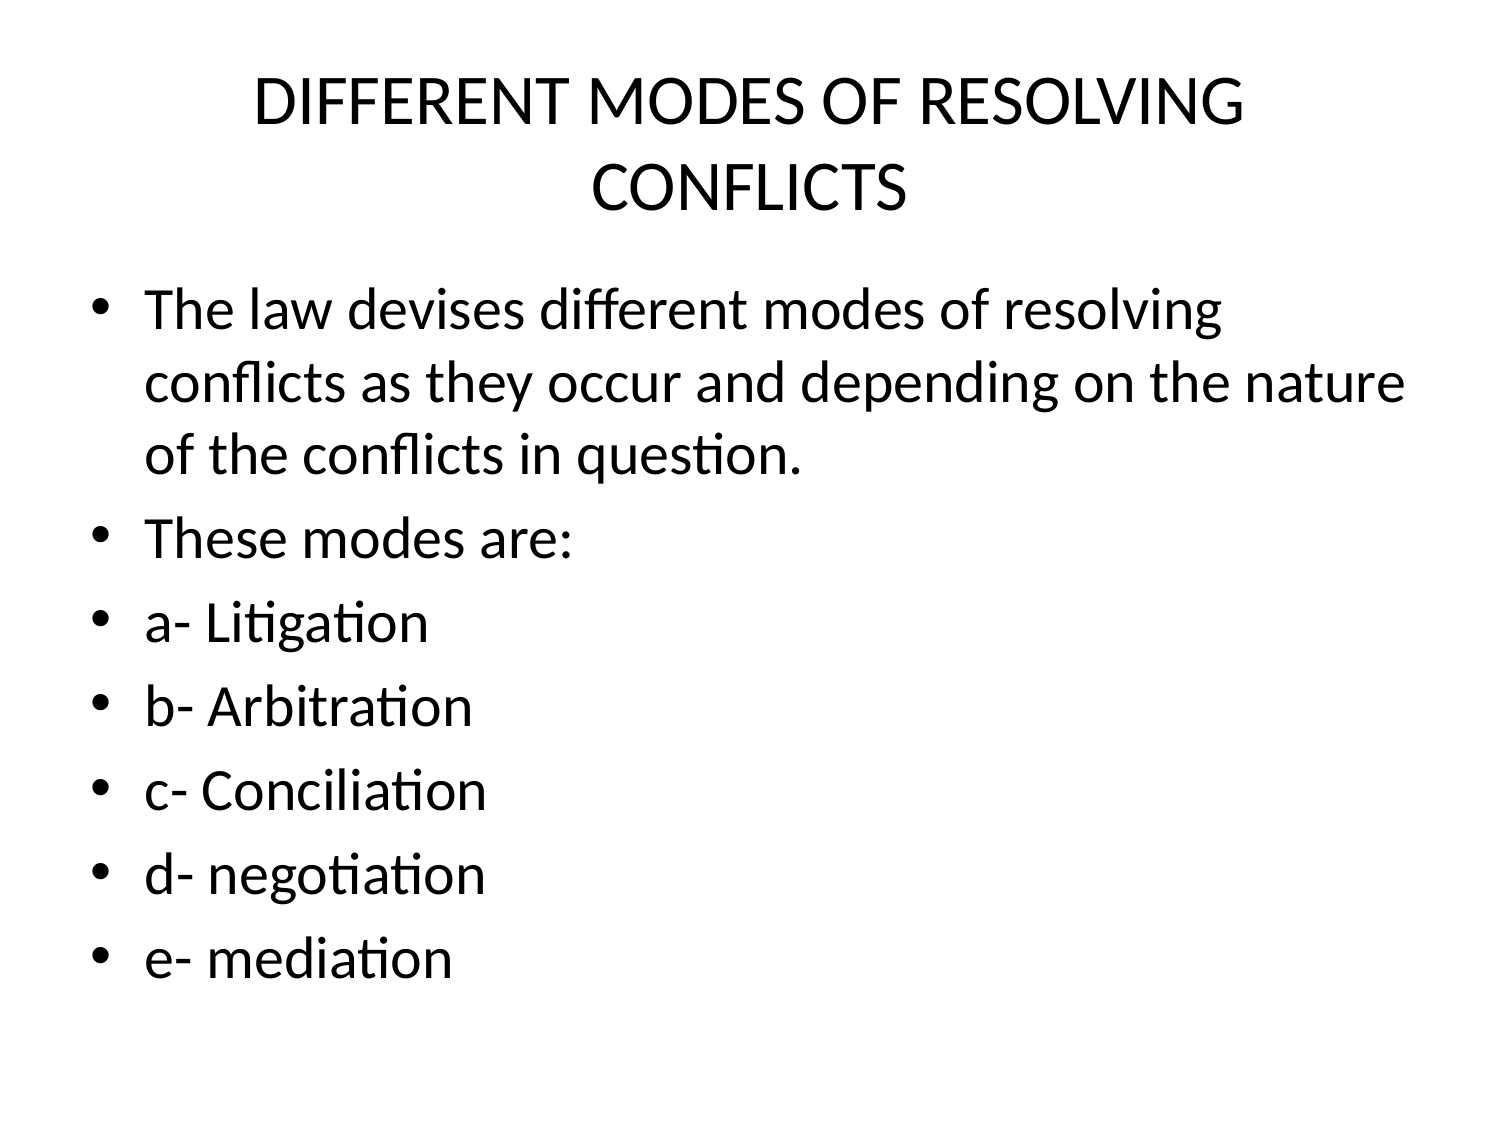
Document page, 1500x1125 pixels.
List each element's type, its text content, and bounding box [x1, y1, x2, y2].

list The law devises different modes of resolving conflicts as they occur and depending on the nature of the conflicts in question. These modes are: a- Litigation b- Arbitration c- Conciliation d- negotiation e- mediation [75, 262, 1425, 1005]
title DIFFERENT MODES OF RESOLVING CONFLICTS [75, 45, 1425, 233]
